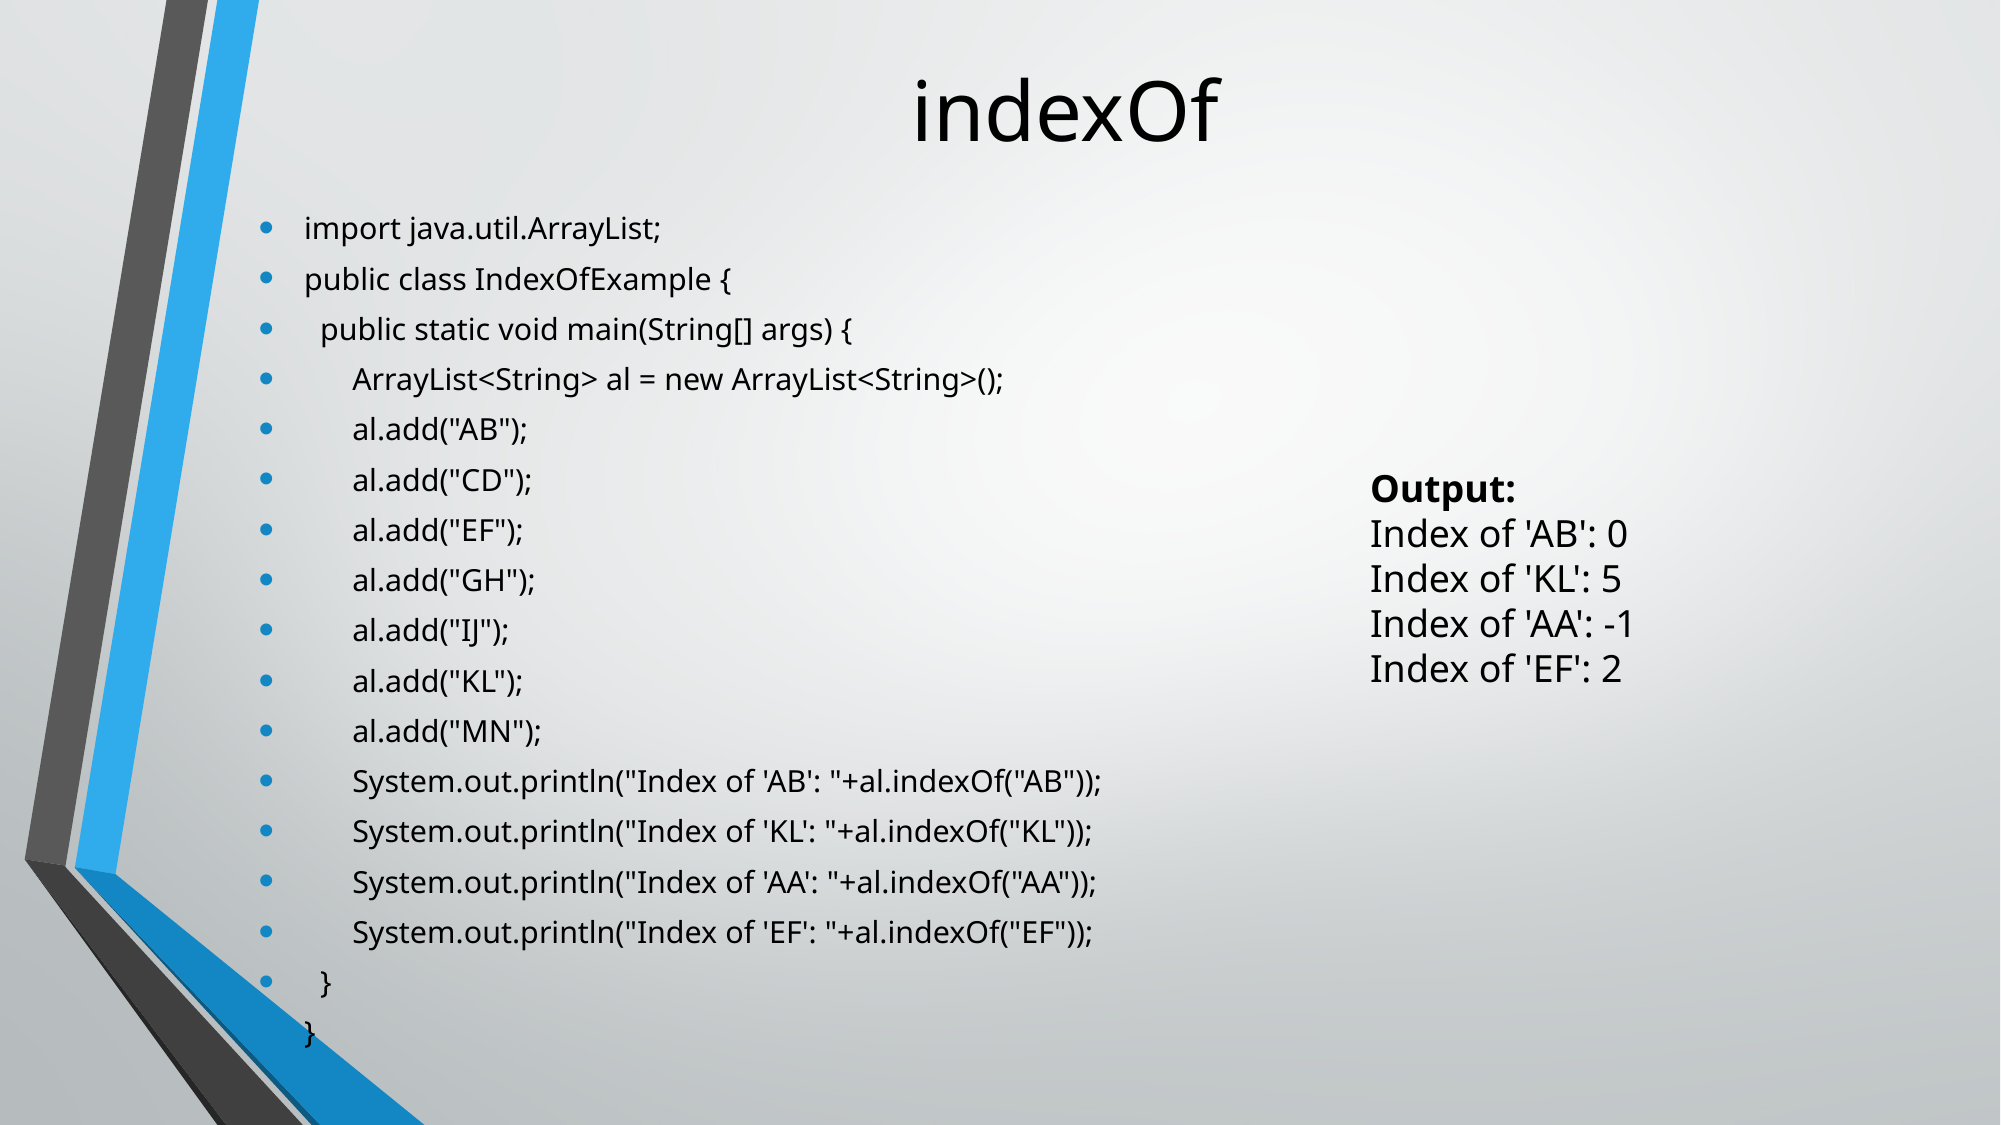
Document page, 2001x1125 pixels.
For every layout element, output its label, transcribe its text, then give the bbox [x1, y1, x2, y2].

text_box Output: Index of 'AB': 0 Index of 'KL': 5 Index of 'AA': -1 Index of 'EF': 2 [1355, 457, 1969, 698]
list import java.util.ArrayList; public class IndexOfExample { public static void main(String[] args) { ArrayList<String> al = new ArrayList<String>(); al.add("AB"); al.add("CD"); al.add("EF"); al.add("GH"); al.add("IJ"); al.add("KL"); al.add("MN"); System.out.println("Index of 'AB': "+al.indexOf("AB")); System.out.println("Index of 'KL': "+al.indexOf("KL")); System.out.println("Index of 'AA': "+al.indexOf("AA")); System.out.println("Index of 'EF': "+al.indexOf("EF")); } } [243, 198, 1887, 1061]
title indexOf [243, 35, 1887, 180]
